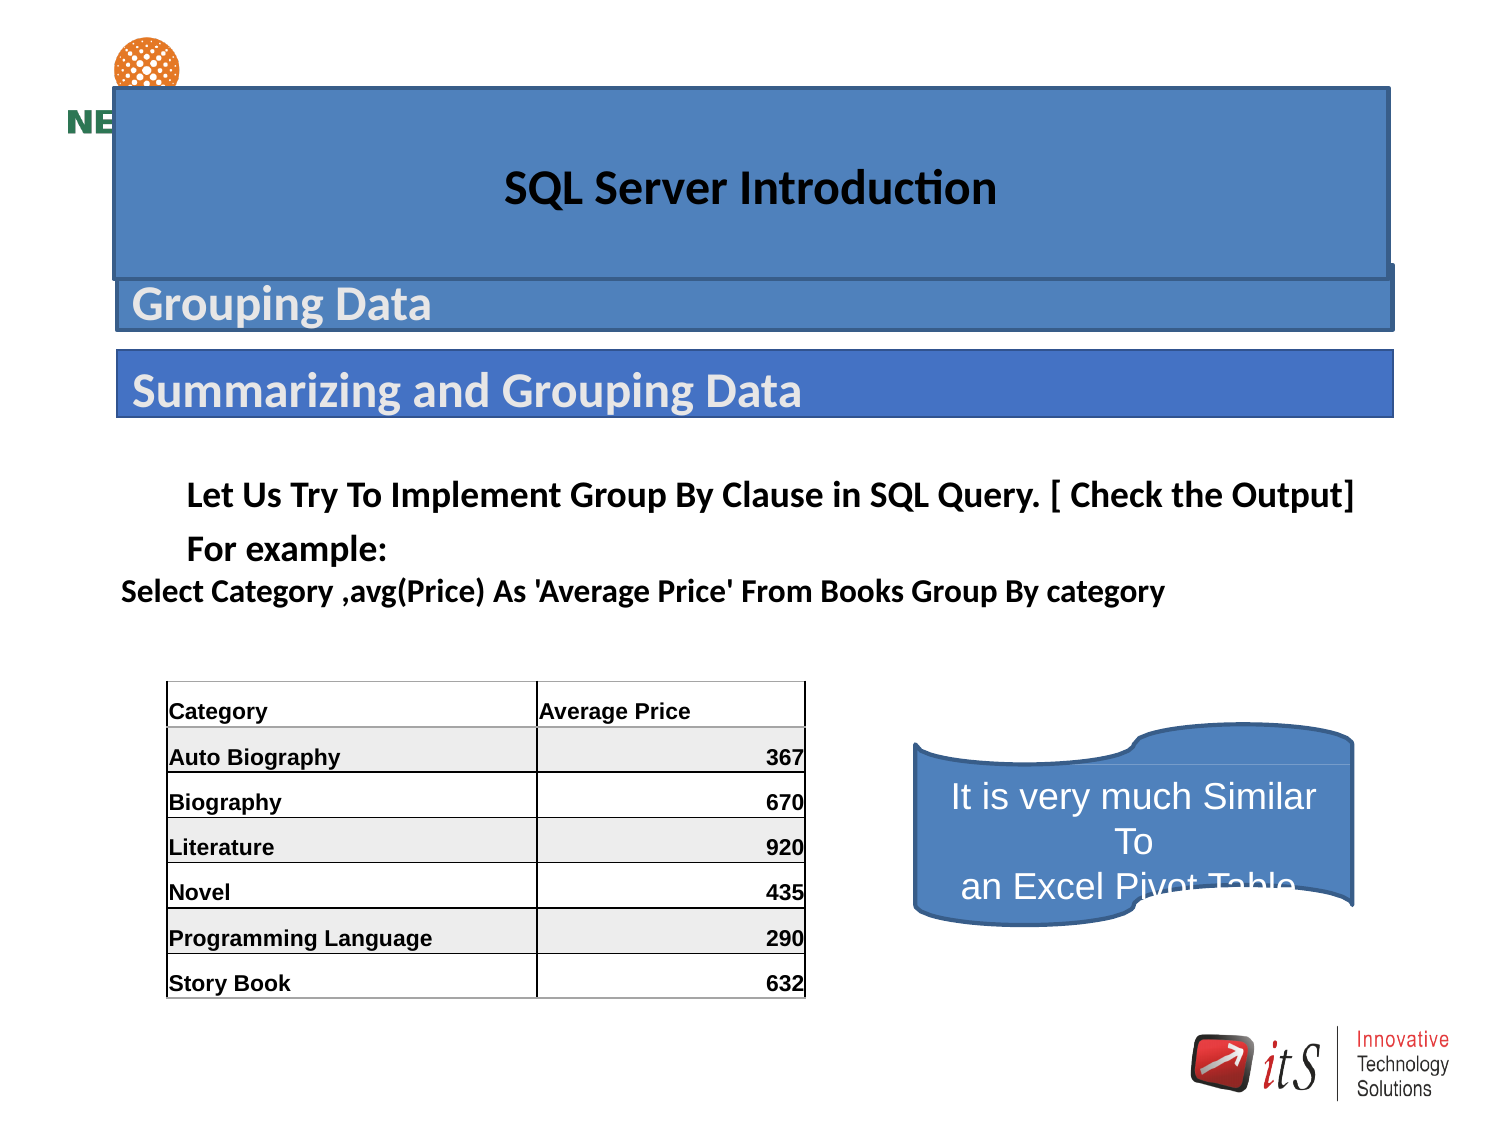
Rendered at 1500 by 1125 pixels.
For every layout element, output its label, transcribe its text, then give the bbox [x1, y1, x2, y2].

table_cell Auto Biography [168, 728, 536, 771]
table_cell Novel [168, 863, 536, 907]
table_cell 670 [538, 773, 804, 817]
table_cell 435 [538, 863, 804, 907]
table_header Average Price [538, 682, 804, 726]
table_cell 632 [538, 954, 804, 997]
table_cell Literature [168, 818, 536, 862]
text_box Let Us Try To Implement Group By Clause in SQL Query. [ Check the Output] For example: Select Category ,avg(Price) As 'Average Price' From Books Group By category [119, 458, 1393, 609]
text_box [915, 724, 1353, 926]
picture [1187, 1021, 1455, 1103]
picture [68, 37, 225, 134]
table_cell Biography [168, 773, 536, 817]
table_cell 920 [538, 818, 804, 862]
title SQL Server Introduction [113, 87, 1389, 279]
table_cell 290 [538, 909, 804, 953]
text_box Grouping Data [116, 264, 1393, 330]
table_header Category [168, 682, 536, 726]
table_cell Programming Language [168, 909, 536, 953]
table_cell Story Book [168, 954, 536, 997]
table_cell 367 [538, 728, 804, 771]
text_box Summarizing and Grouping Data [117, 349, 1393, 417]
